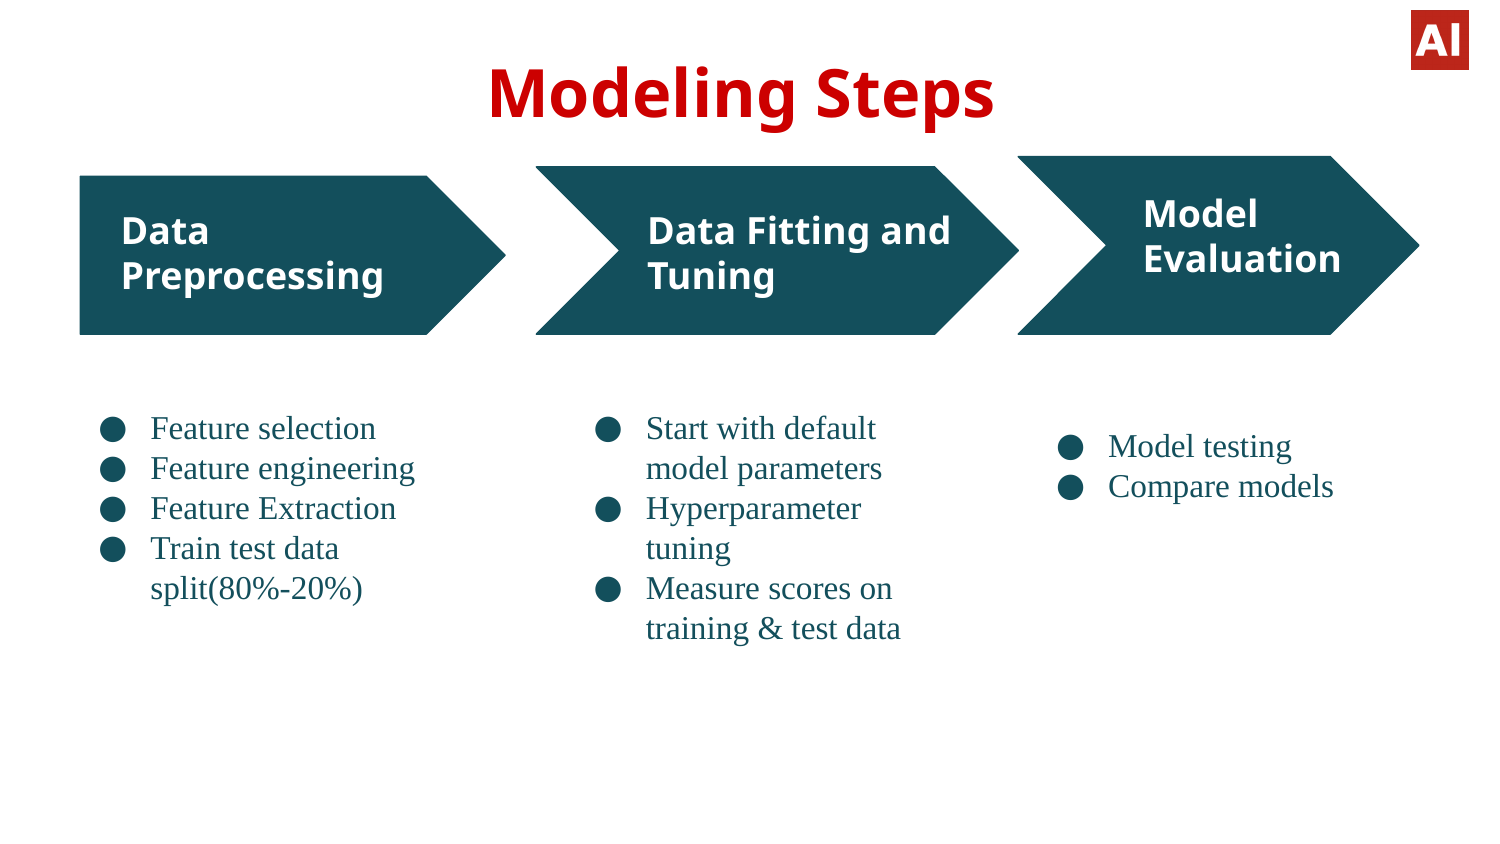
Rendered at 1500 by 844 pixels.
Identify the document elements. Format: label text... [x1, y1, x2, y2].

text_box [80, 176, 506, 335]
text_box Data Preprocessing [105, 192, 427, 313]
text_box Model Evaluation [1127, 175, 1449, 296]
title Modeling Steps [51, 35, 1449, 130]
text_box Start with default model parameters Hyperparameter tuning Measure scores on training & test data [555, 391, 945, 661]
text_box [994, 226, 1019, 275]
text_box Model testing Compare models [1018, 408, 1407, 519]
text_box [1018, 156, 1369, 335]
text_box Data Fitting and Tuning [632, 192, 994, 313]
text_box Feature selection Feature engineering Feature Extraction Train test data split(80%-20%) [60, 391, 473, 621]
picture [1411, 10, 1469, 70]
text_box [536, 166, 960, 335]
